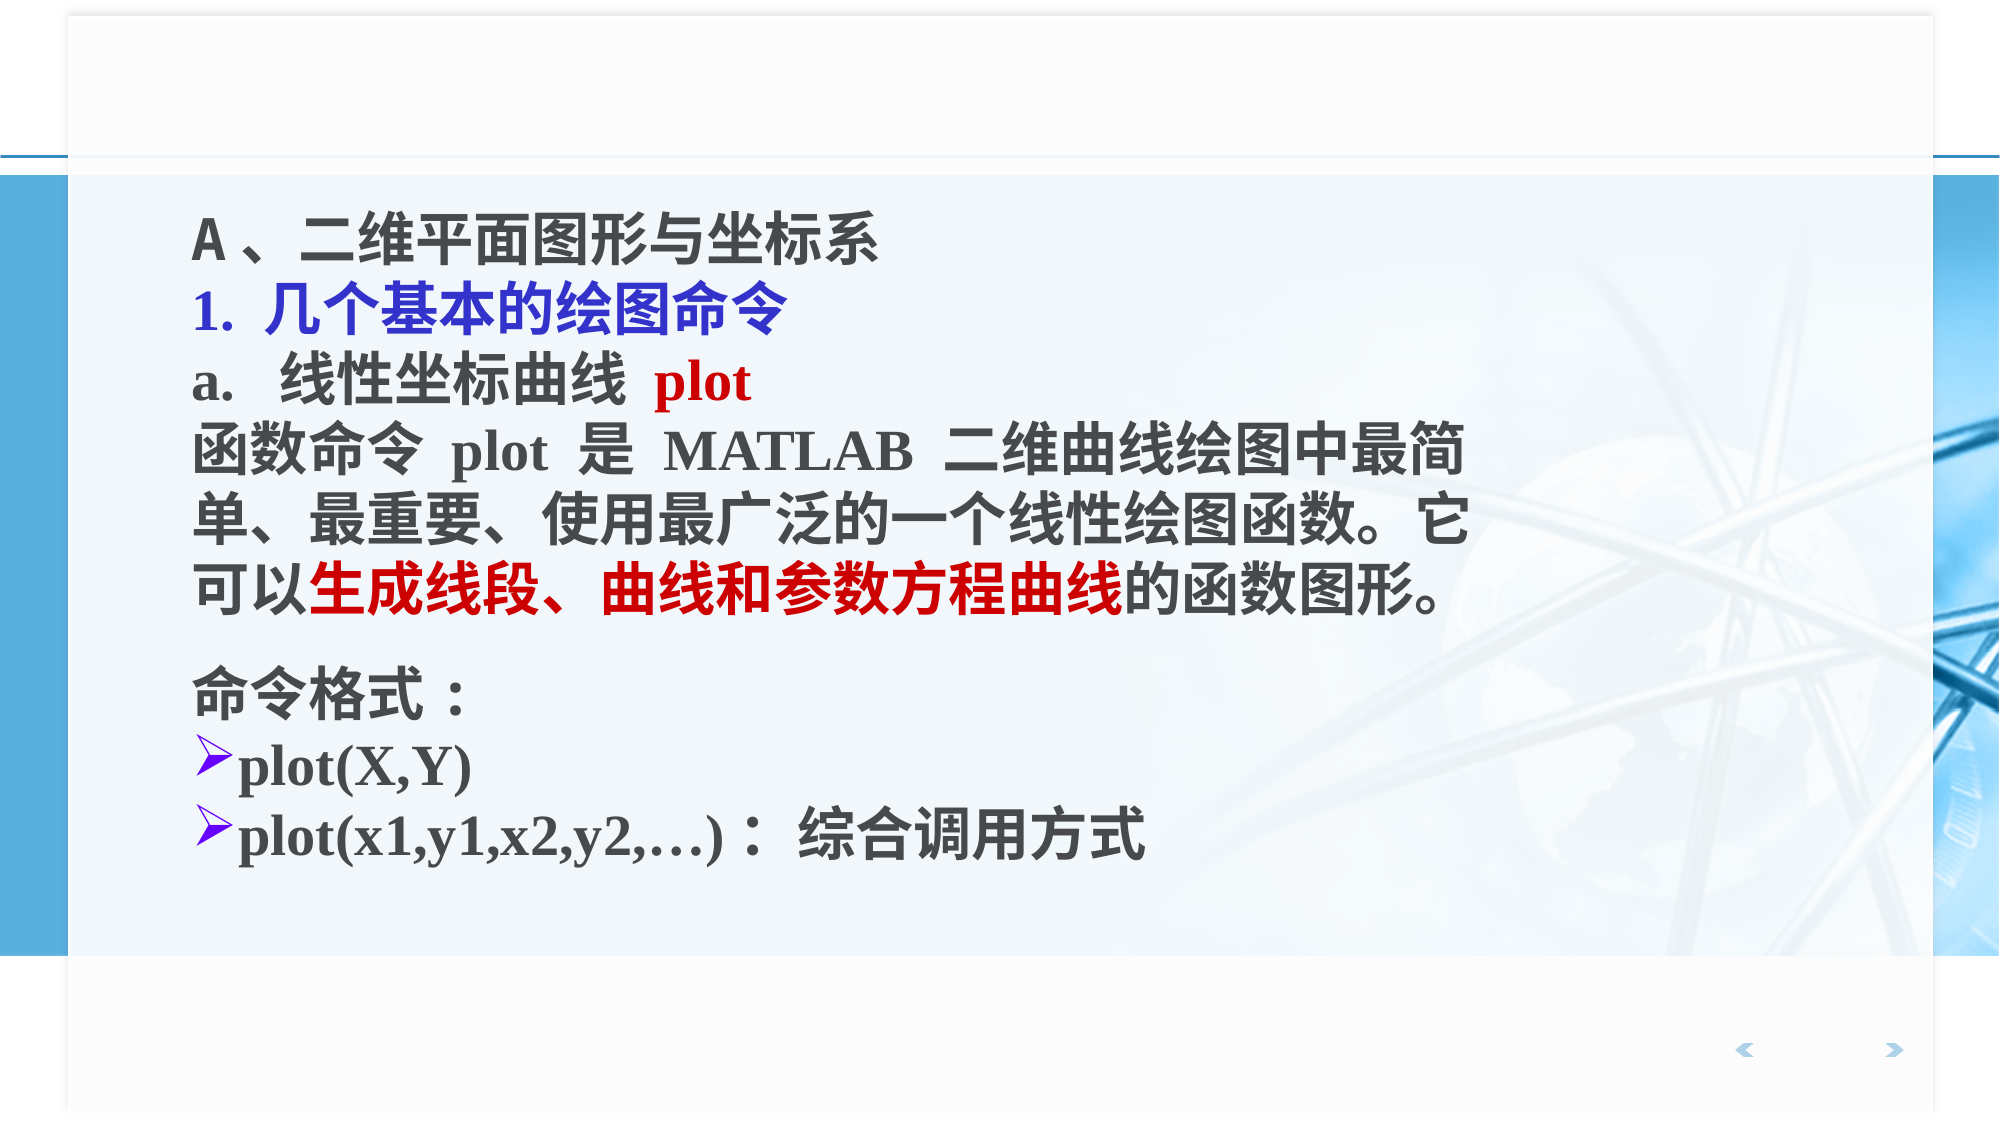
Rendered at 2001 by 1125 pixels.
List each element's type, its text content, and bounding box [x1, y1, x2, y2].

picture [0, 0, 2001, 1125]
text_box A、二维平面图形与坐标系 1. 几个基本的绘图命令 a. 线性坐标曲线 plot 函数命令 plot 是 MATLAB 二维曲线绘图中最简单、最重要、使用最广泛的一个线性绘图函数。它可以生成线段、曲线和参数方程曲线的函数图形。 命令格式: plot(X,Y) plot(x1,y1,x2,y2,…)：综合调用方式 [176, 195, 1502, 875]
slide_number [1412, 1042, 1863, 1103]
